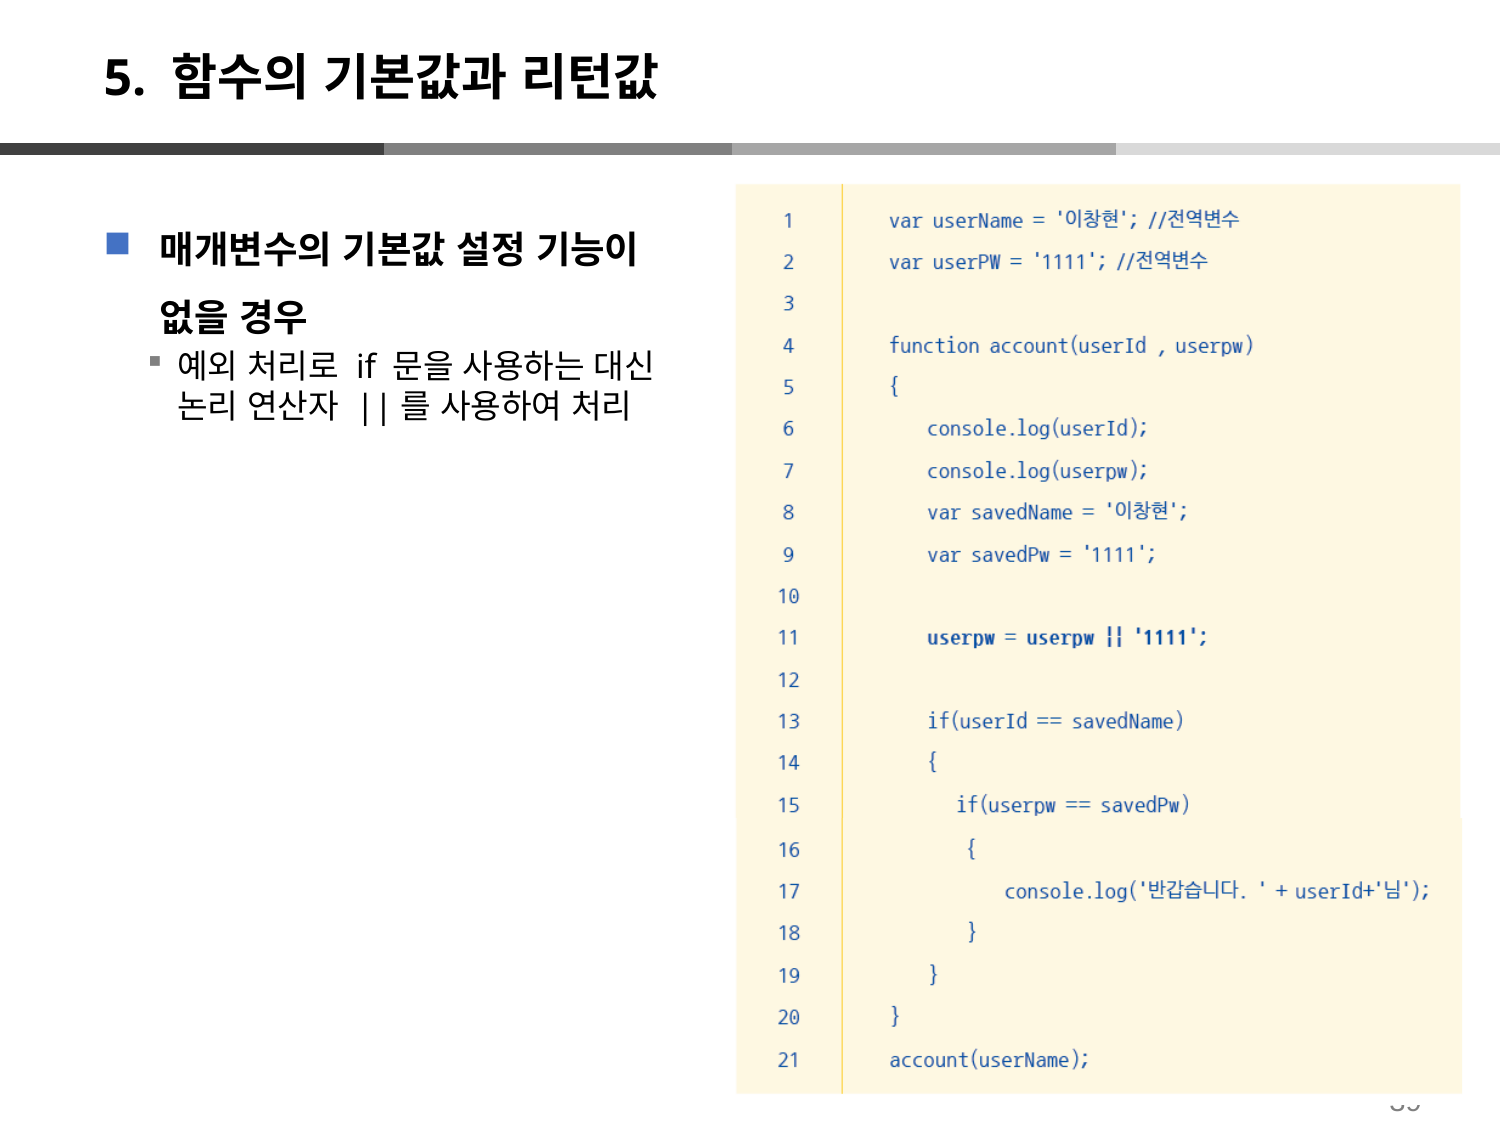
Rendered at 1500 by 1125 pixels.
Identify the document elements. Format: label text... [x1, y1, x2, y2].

list 매개변수의 기본값 설정 기능이 없을 경우 예외 처리로 if 문을 사용하는 대신 논리 연산자 ||를 사용하여 처리 [88, 196, 714, 1083]
title 5. 함수의 기본값과 리턴값 [88, 30, 1211, 121]
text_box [723, 178, 1463, 1105]
